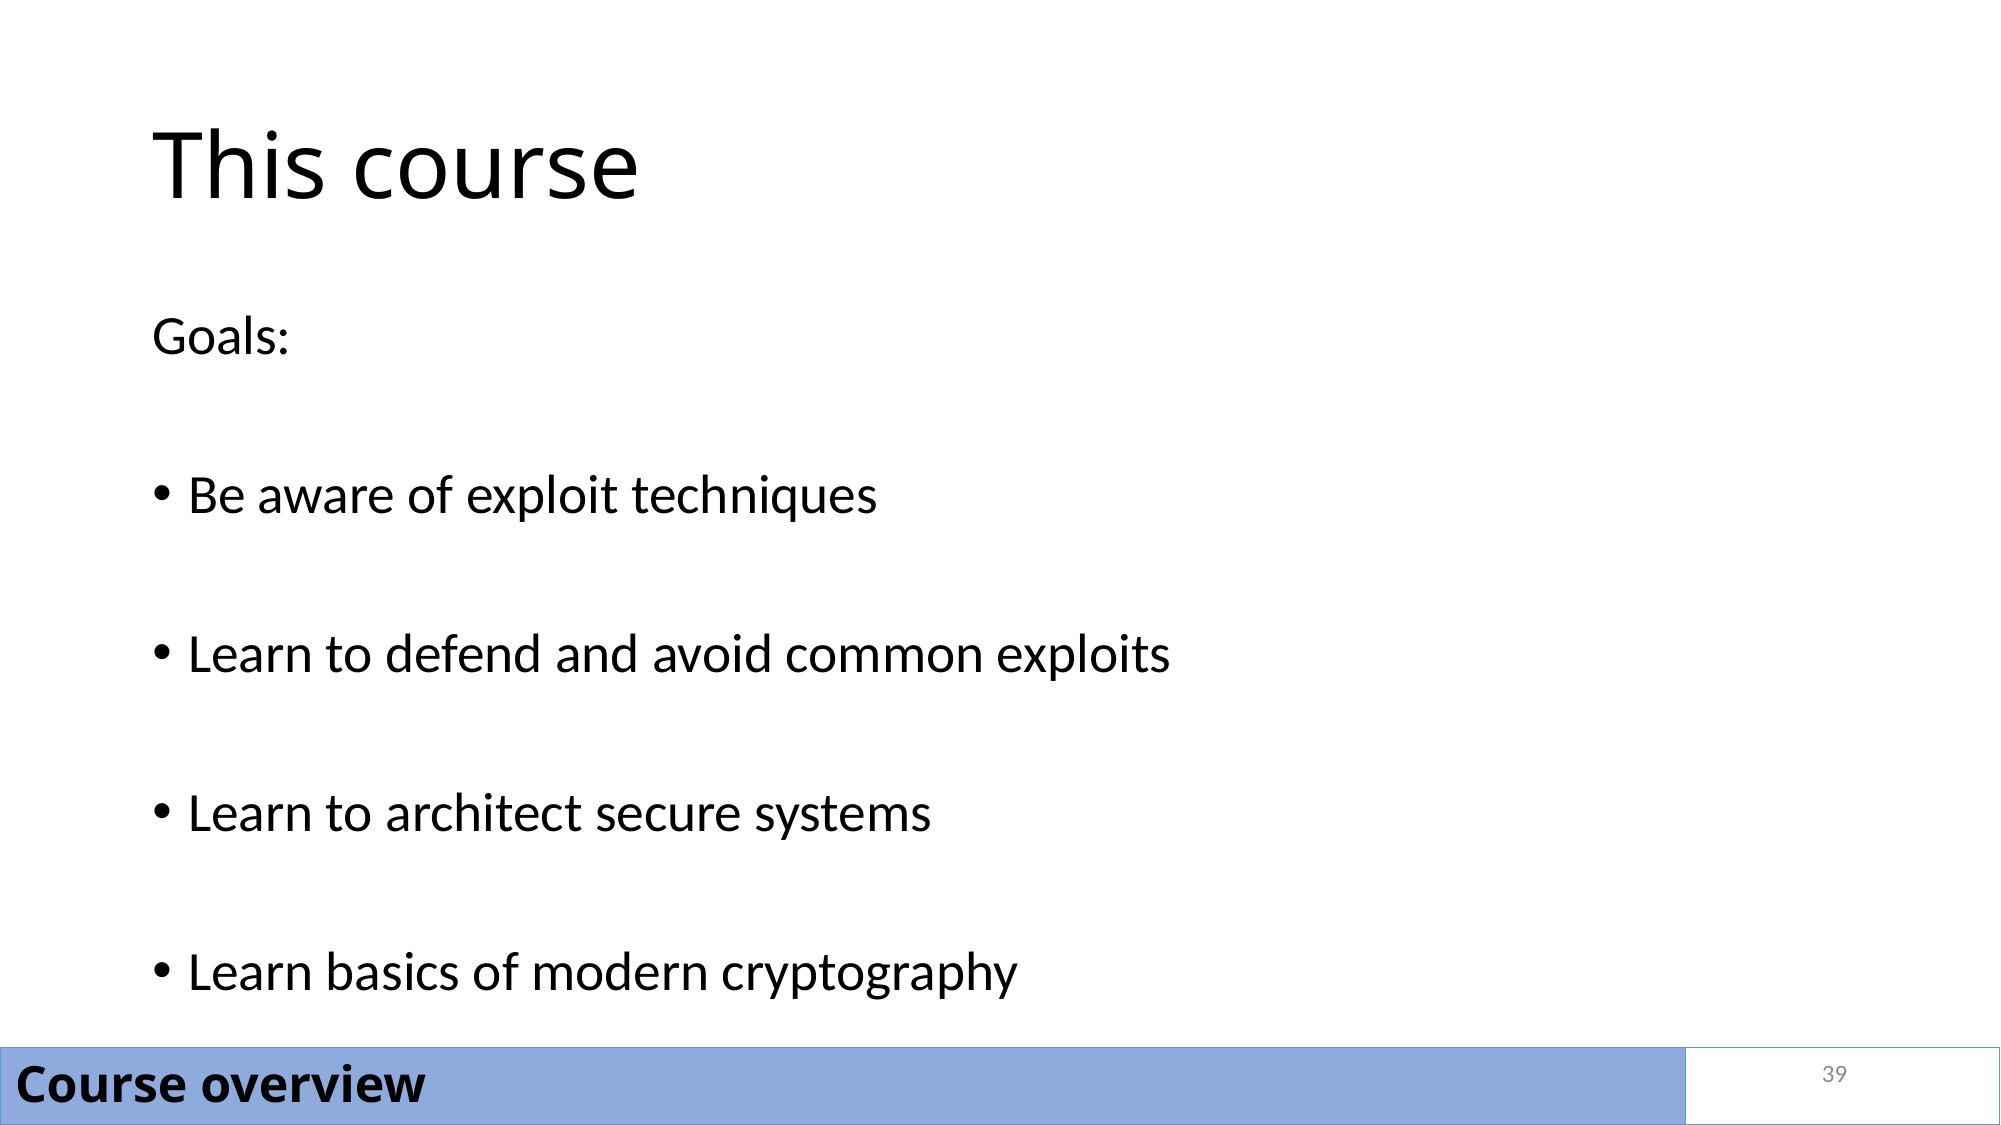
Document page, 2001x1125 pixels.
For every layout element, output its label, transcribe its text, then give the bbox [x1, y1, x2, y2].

text_box Course overview [0, 1047, 1685, 1125]
list Goals: Be aware of exploit techniques Learn to defend and avoid common exploits Learn to architect secure systems Learn basics of modern cryptography [137, 299, 1863, 1014]
text_box [1685, 1047, 2000, 1125]
title This course [137, 59, 1863, 278]
slide_number 39 [1412, 1042, 1863, 1103]
